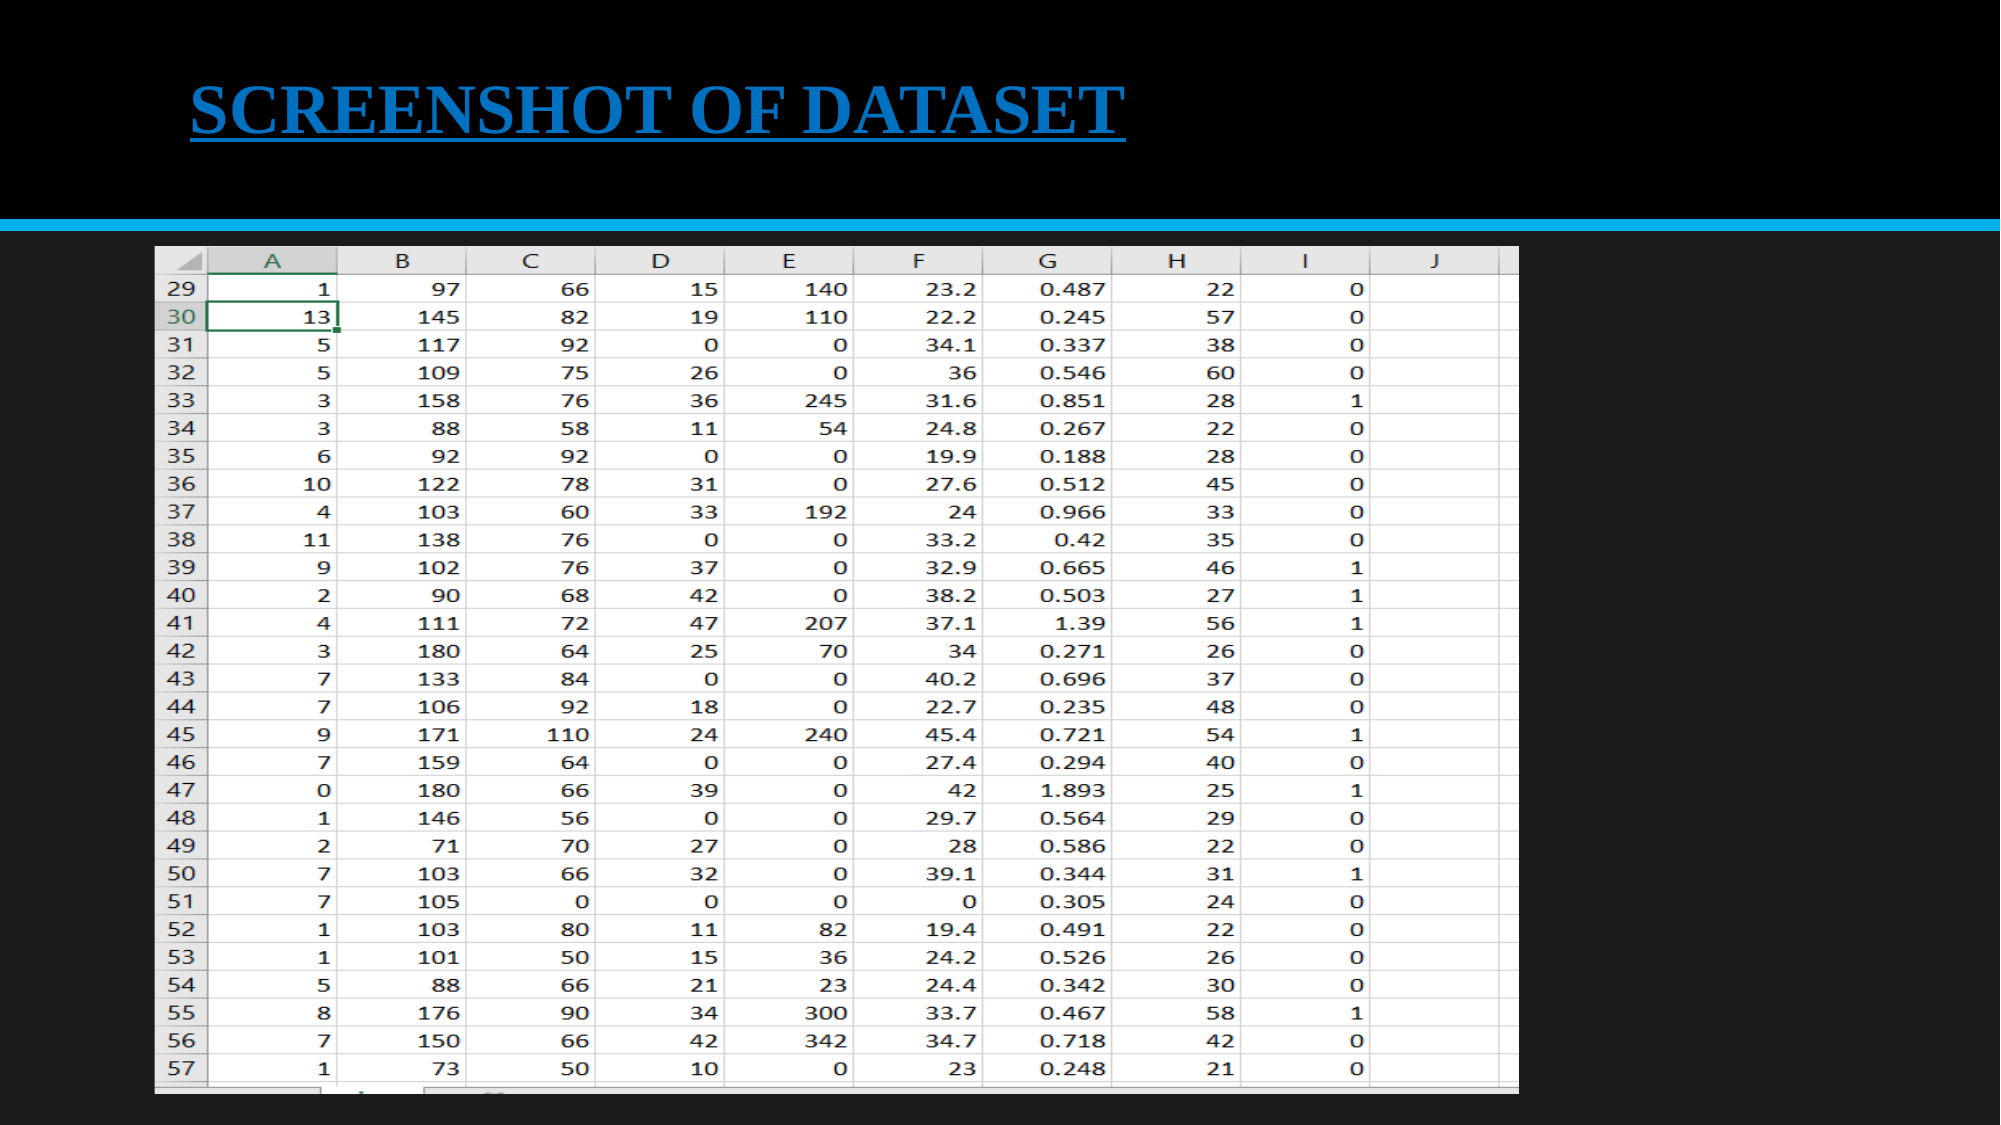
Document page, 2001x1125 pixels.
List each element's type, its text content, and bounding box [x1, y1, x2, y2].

title SCREENSHOT OF DATASET [174, 20, 1825, 201]
picture [154, 246, 1519, 1094]
